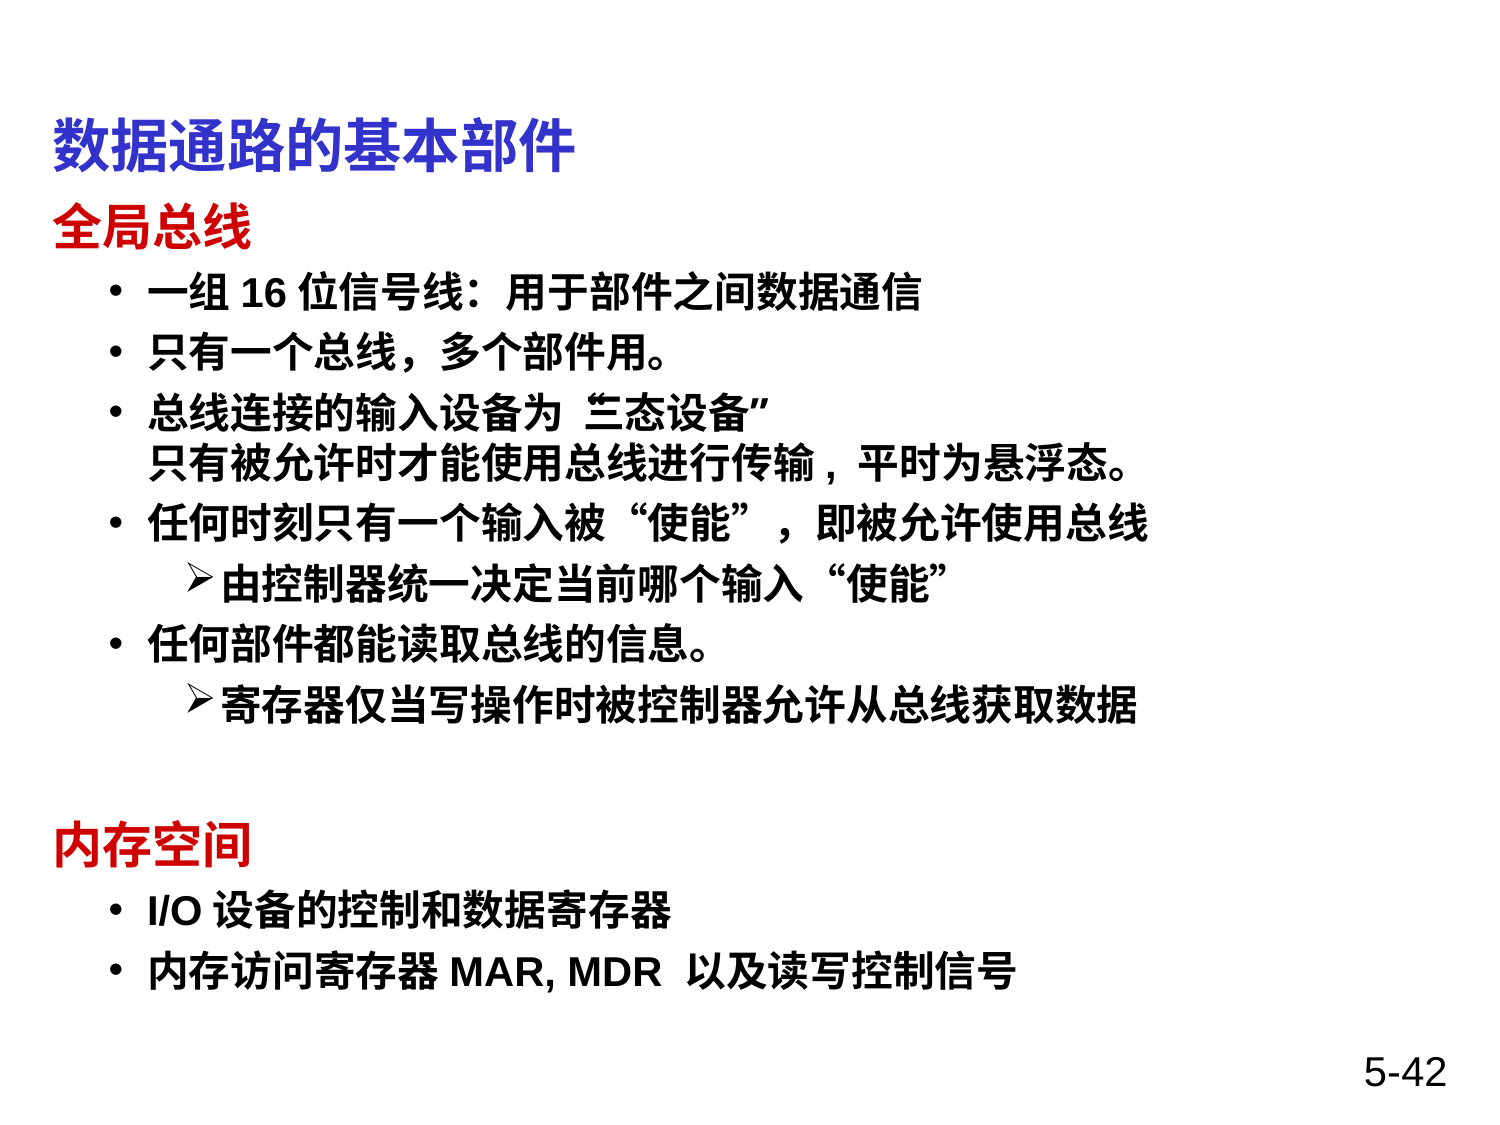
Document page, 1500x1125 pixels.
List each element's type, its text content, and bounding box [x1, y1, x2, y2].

title 数据通路的基本部件 [37, 99, 1463, 188]
text_box 5-<number> [1074, 1037, 1463, 1100]
list 全局总线 一组16位信号线：用于部件之间数据通信 只有一个总线，多个部件用。 总线连接的输入设备为“三态设备” 只有被允许时才能使用总线进行传输, 平时为悬浮态。 任何时刻只有一个输入被“使能”，即被允许使用总线 由控制器统一决定当前哪个输入“使能” 任何部件都能读取总线的信息。 寄存器仅当写操作时被控制器允许从总线获取数据 内存空间 I/O设备的控制和数据寄存器 内存访问寄存器MAR, MDR 以及读写控制信号 [37, 187, 1400, 1075]
